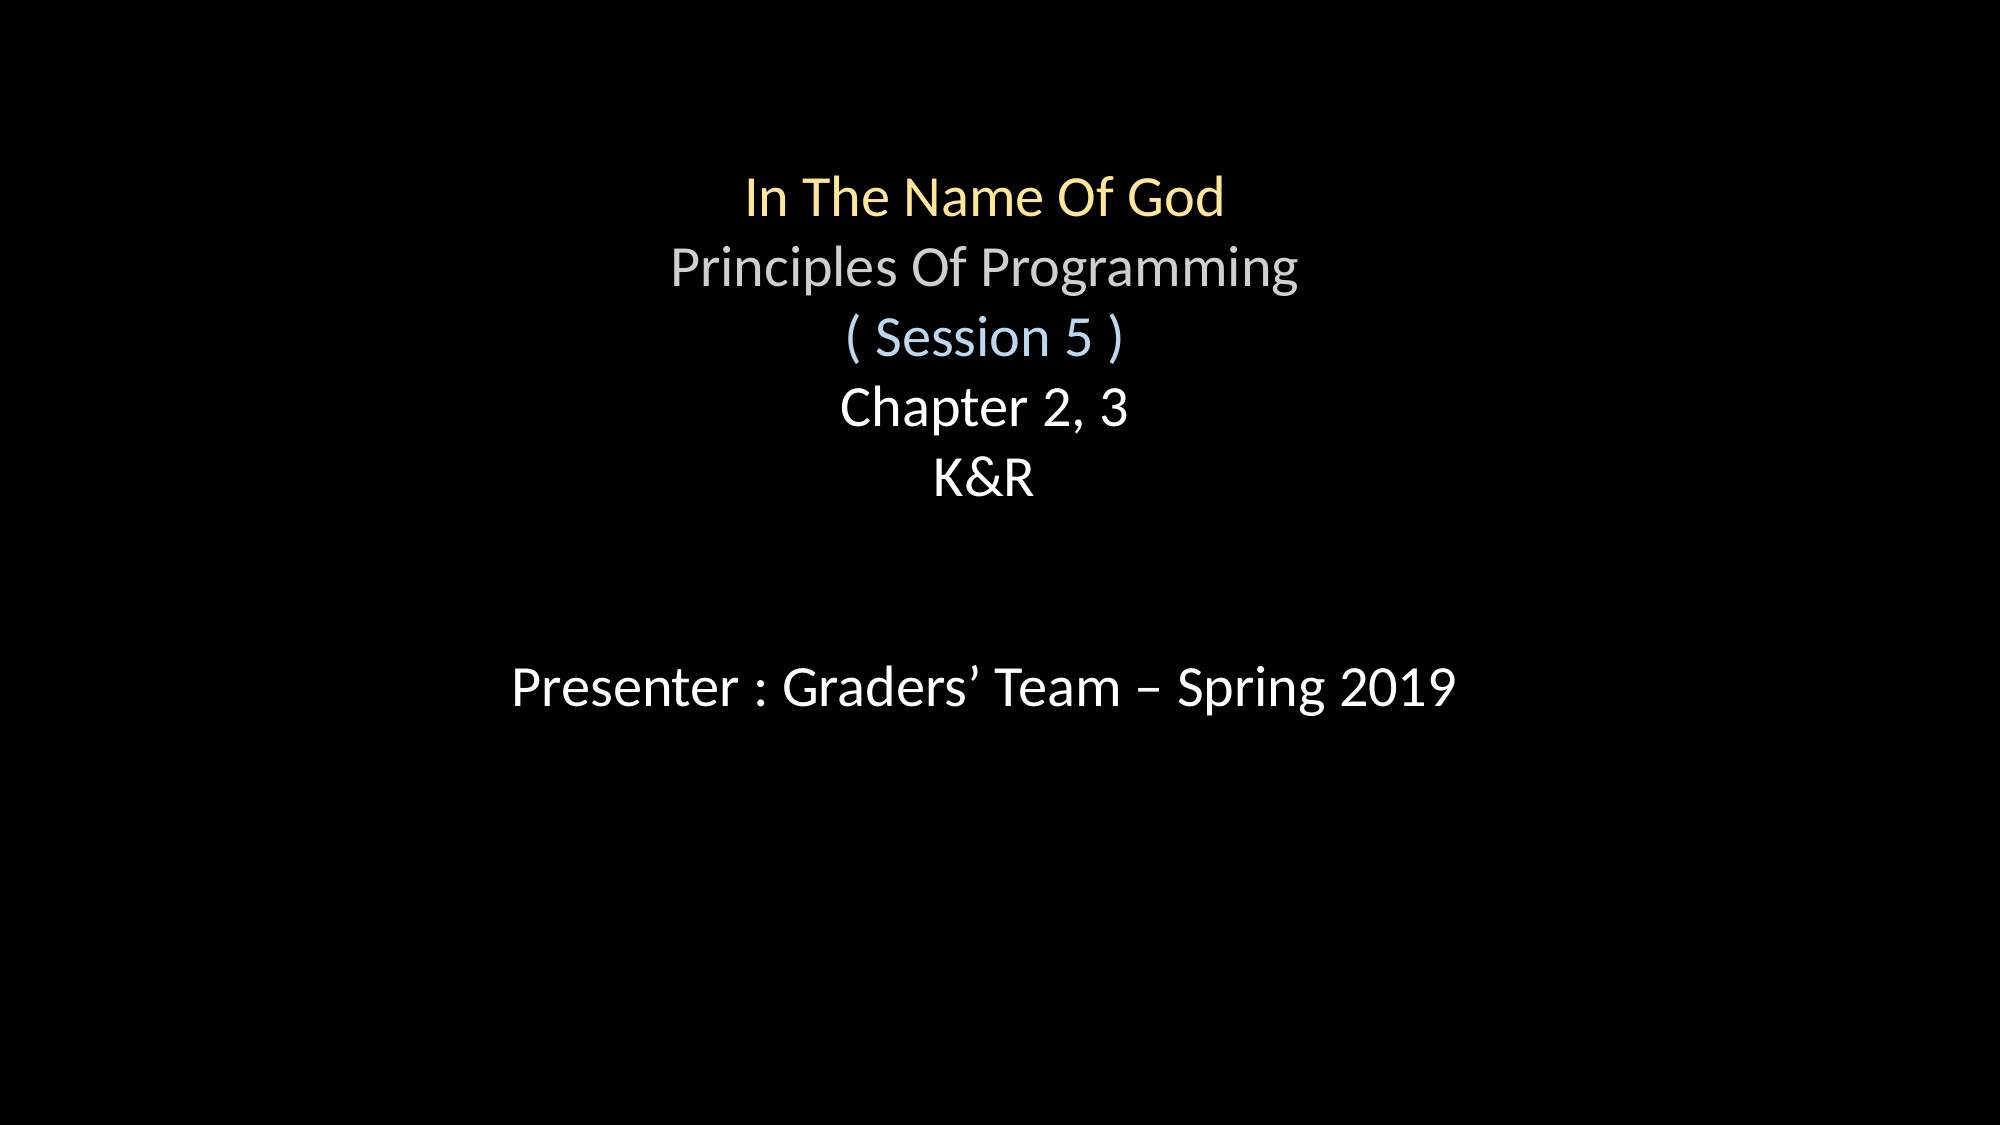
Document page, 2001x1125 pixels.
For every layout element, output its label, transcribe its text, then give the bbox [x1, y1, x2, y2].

text_box In The Name Of God Principles Of Programming ( Session 5 ) Chapter 2, 3 K&R Presenter : Graders’ Team – Spring 2019 [484, 150, 1485, 725]
